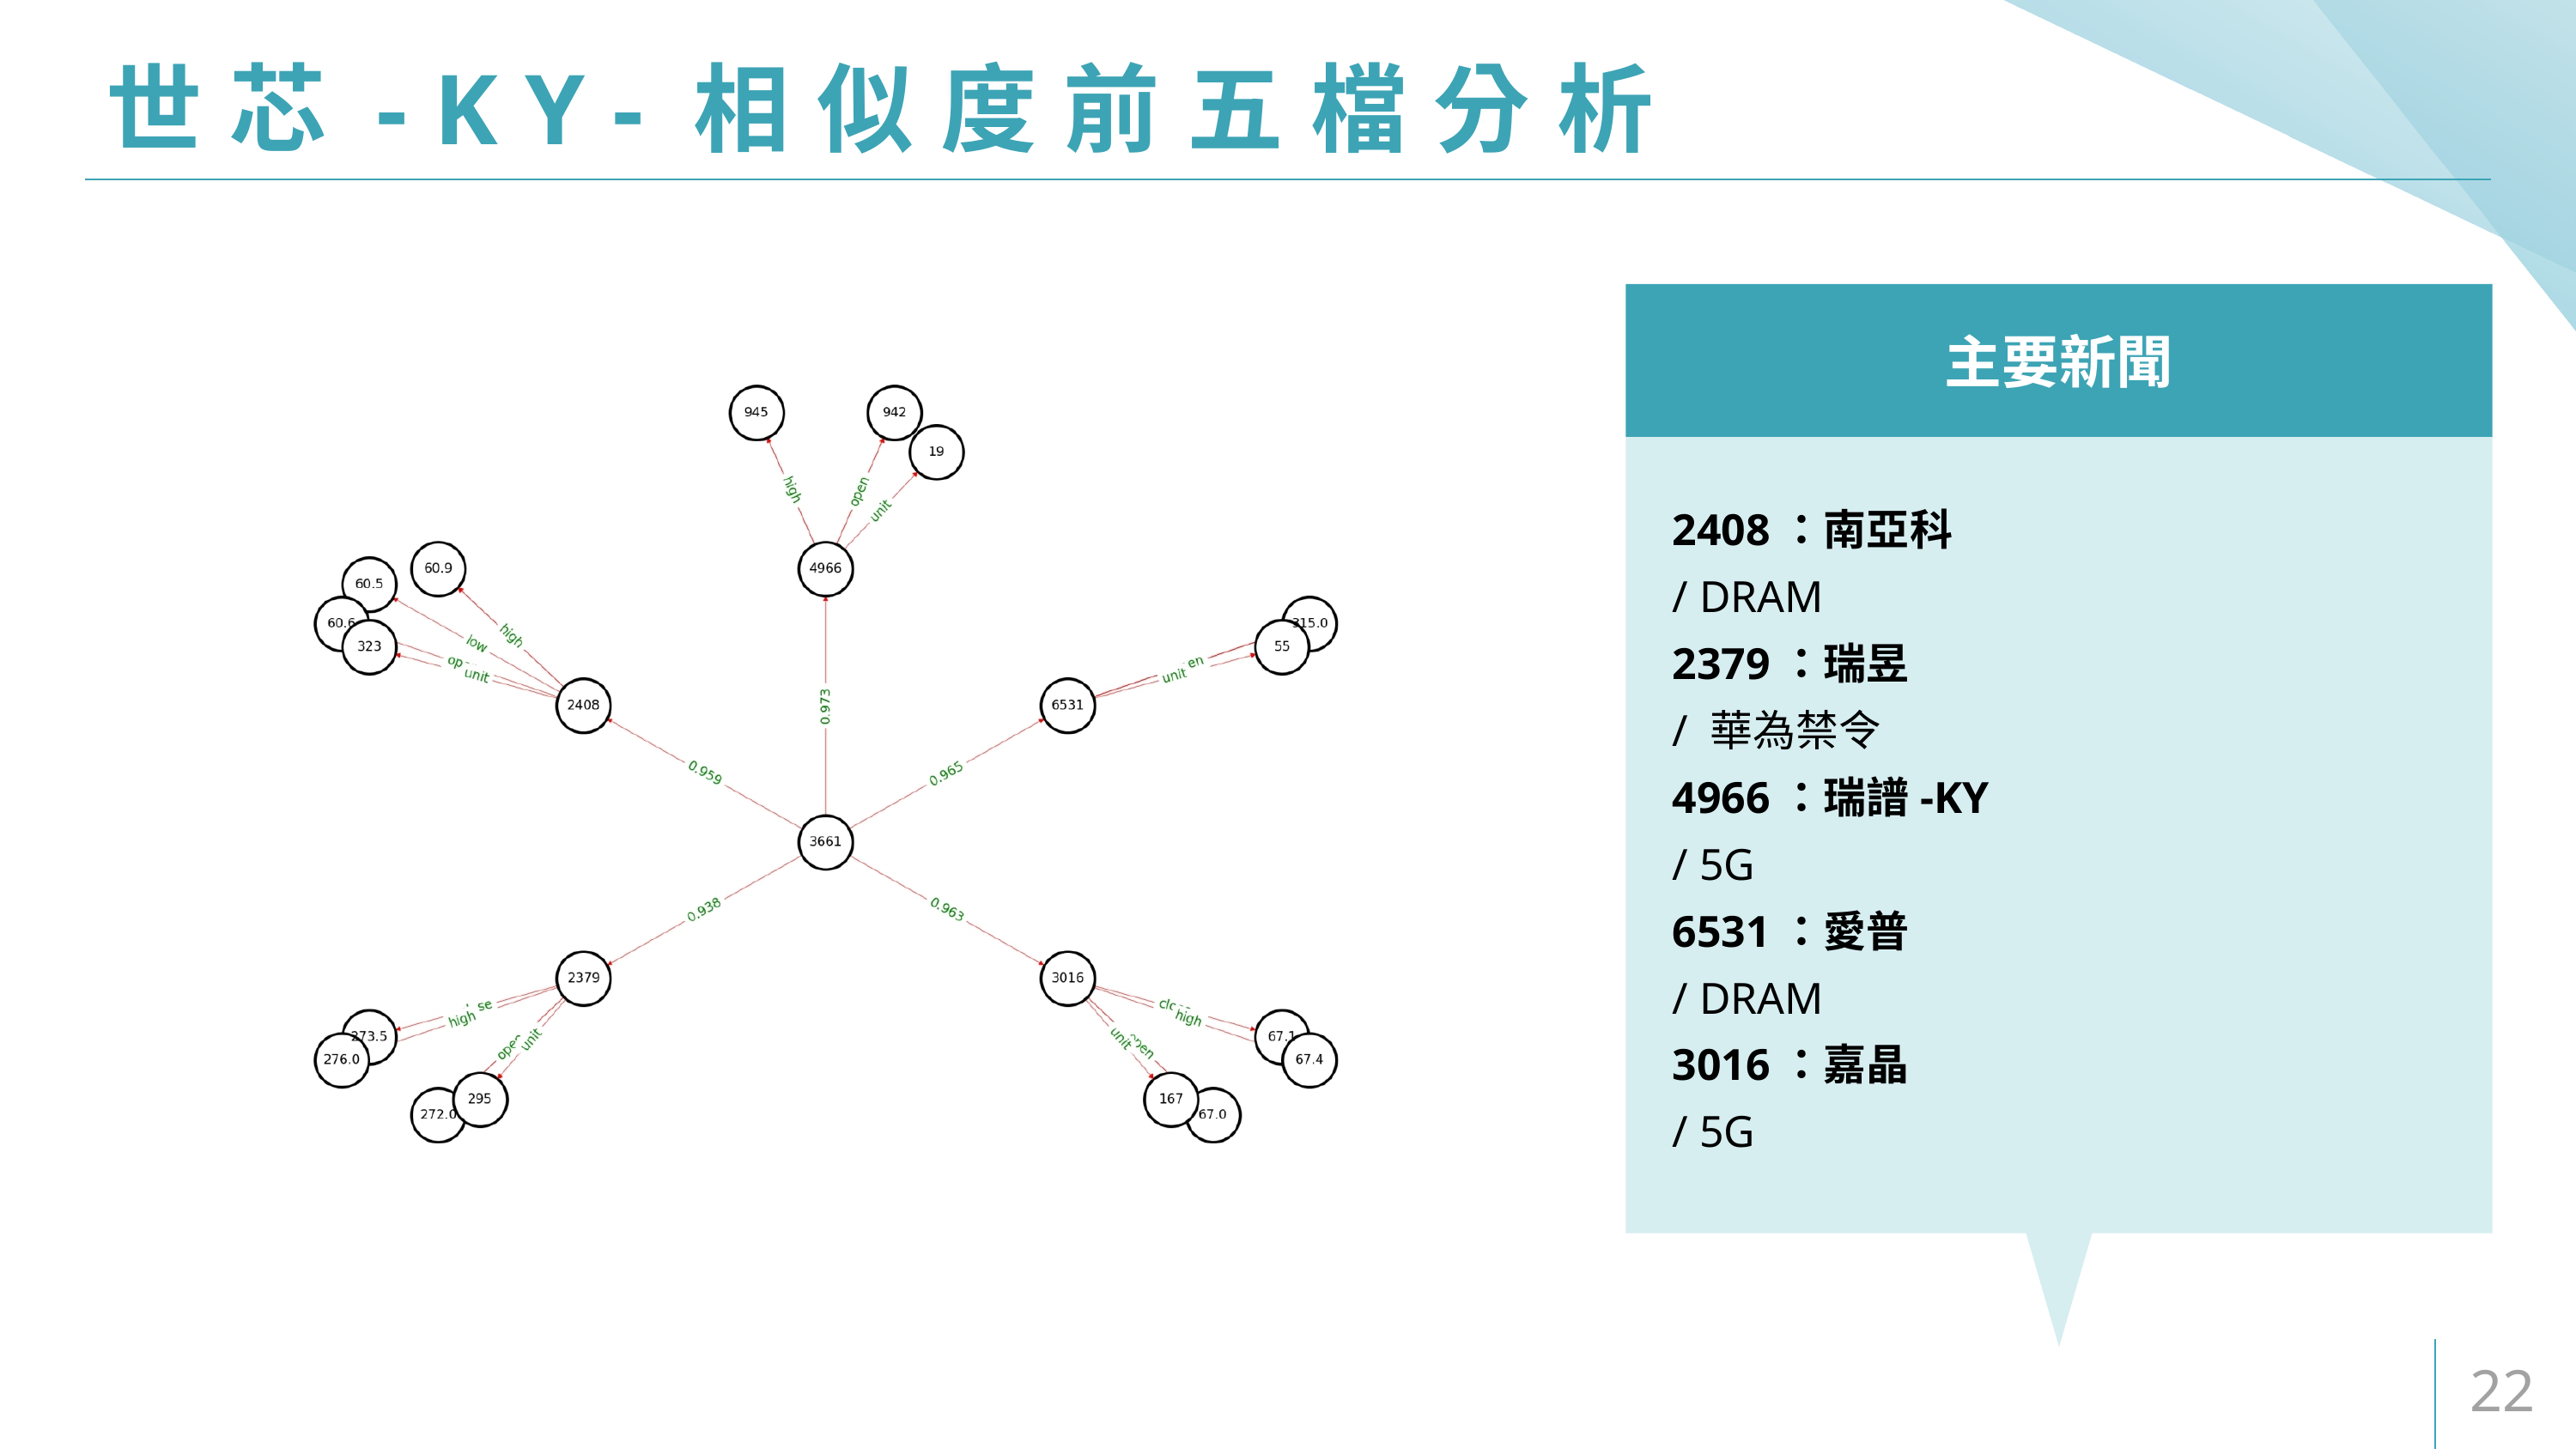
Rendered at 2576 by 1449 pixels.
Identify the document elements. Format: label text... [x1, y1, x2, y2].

picture [31, 185, 1581, 1348]
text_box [1625, 283, 2493, 1348]
slide_number 22 [2446, 1350, 2575, 1428]
title 世芯-KY-相似度前五檔分析 [83, 27, 2442, 186]
